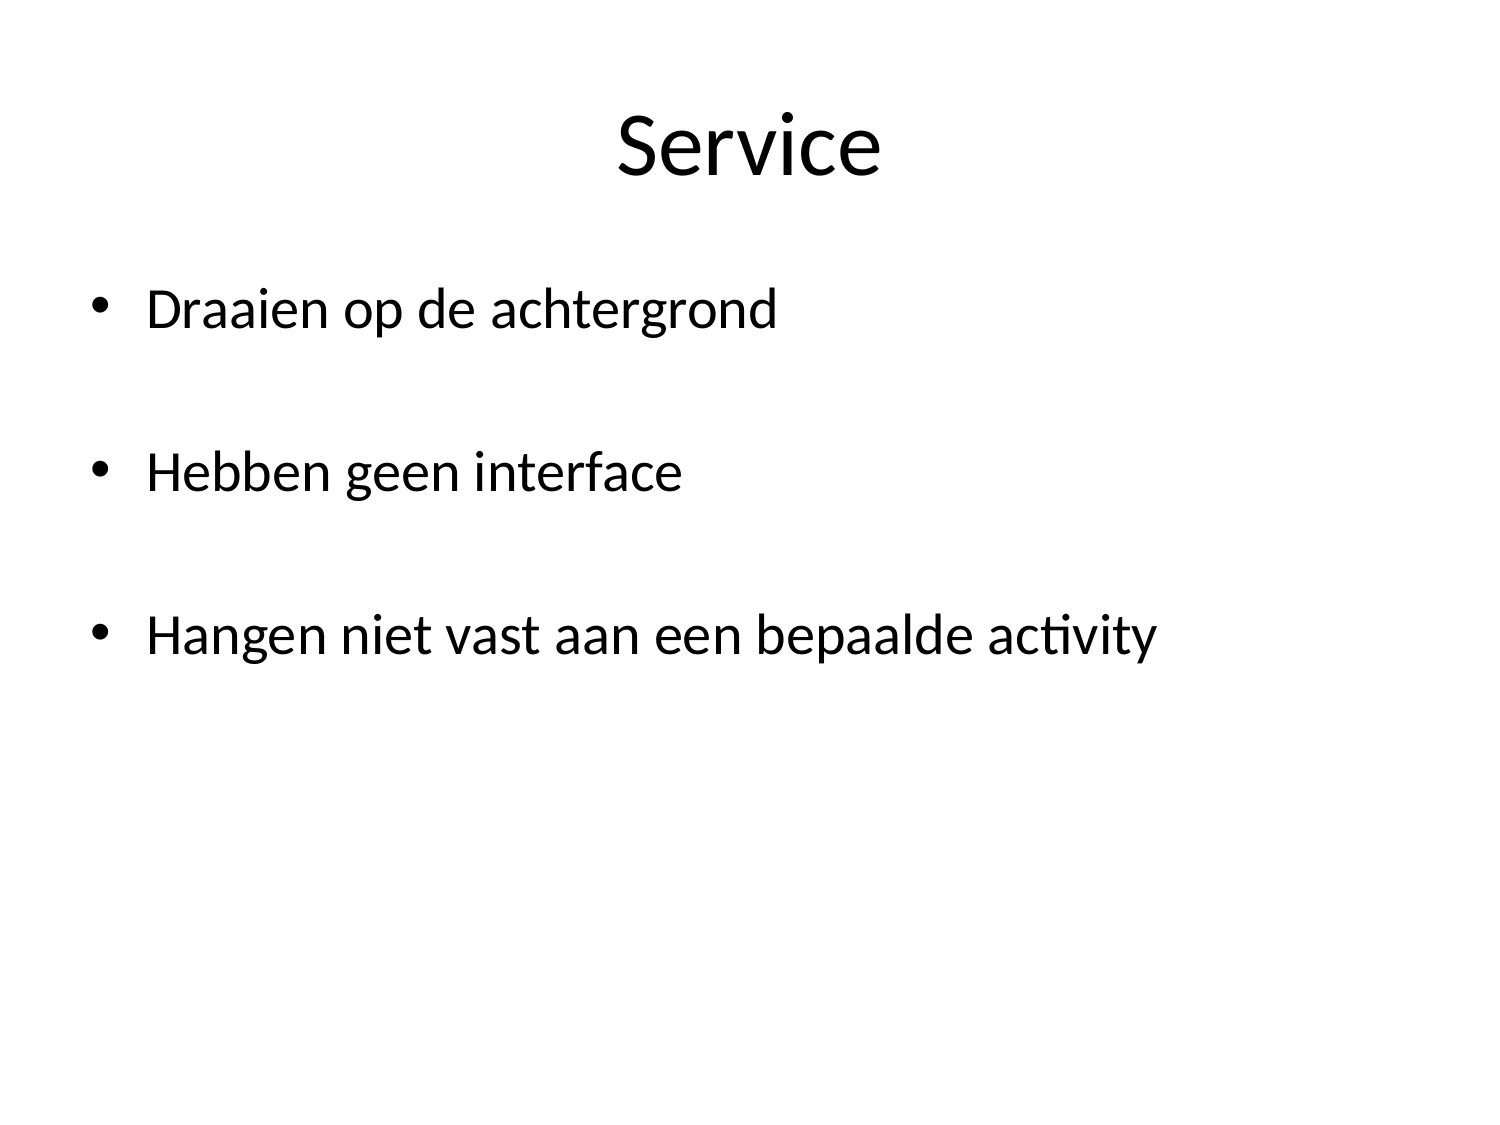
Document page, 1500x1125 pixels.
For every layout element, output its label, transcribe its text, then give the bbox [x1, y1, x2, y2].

title Service [75, 45, 1425, 233]
list Draaien op de achtergrond Hebben geen interface Hangen niet vast aan een bepaalde activity [75, 262, 1425, 1005]
